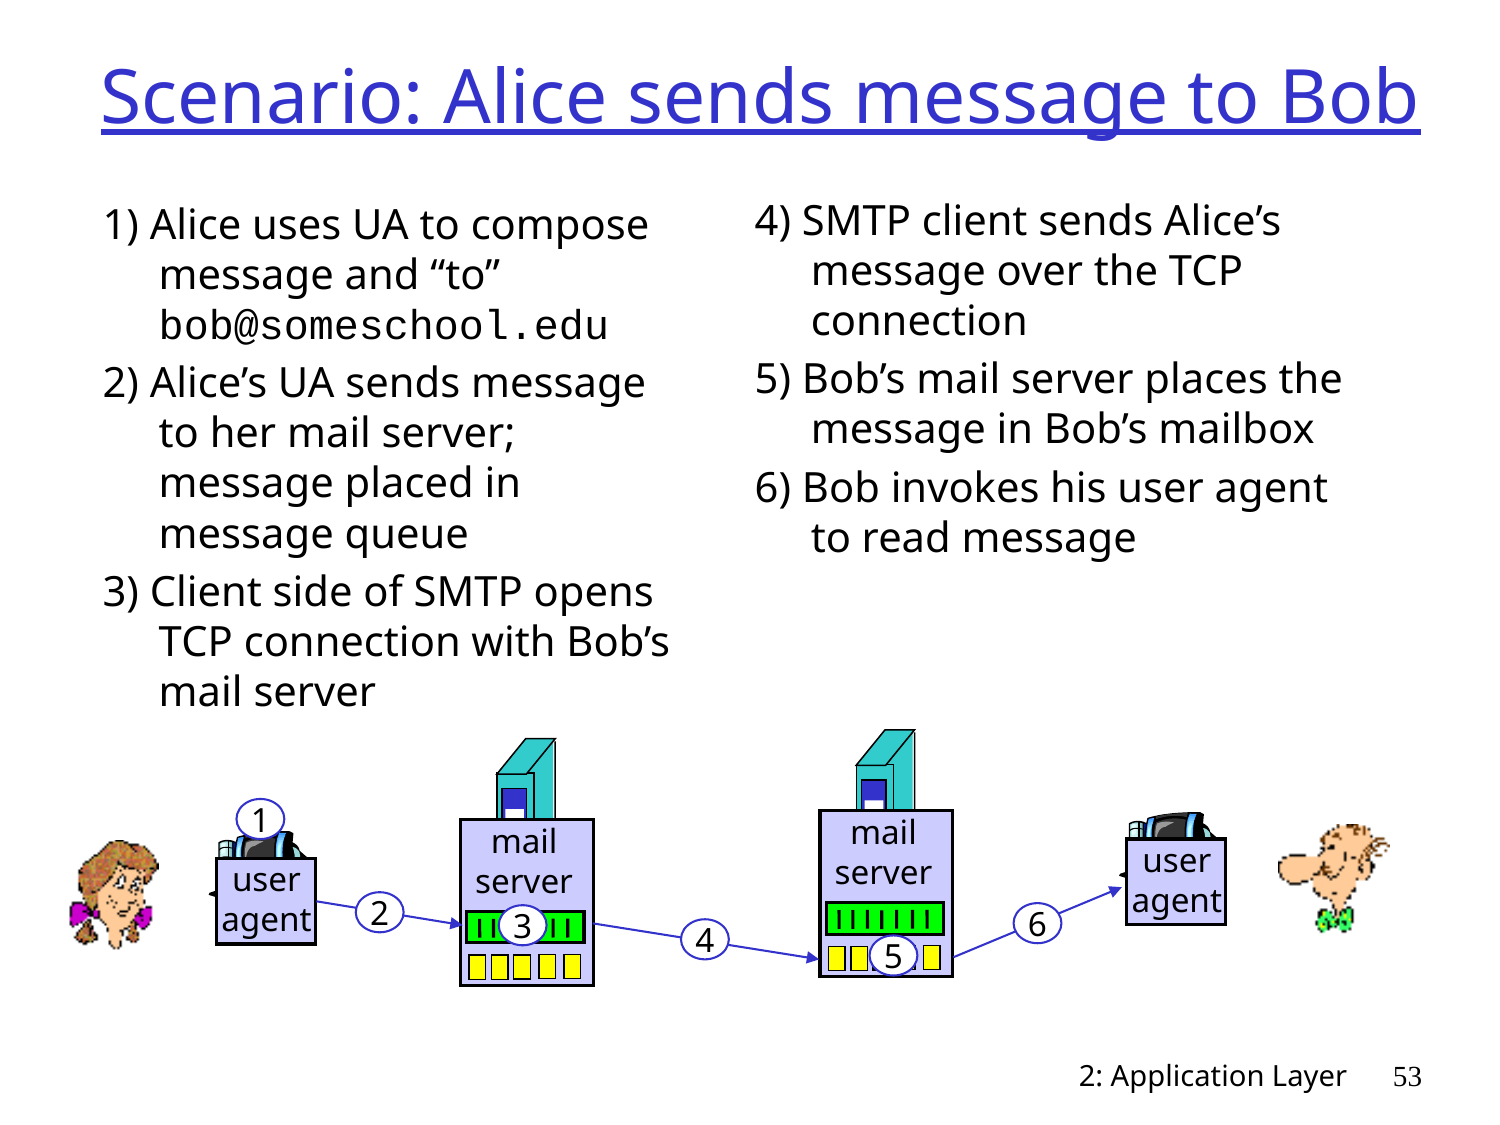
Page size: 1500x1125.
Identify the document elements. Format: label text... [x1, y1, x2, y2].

picture [65, 839, 159, 955]
slide_number 53 [1362, 1049, 1438, 1125]
footer 2: Application Layer [887, 1049, 1362, 1125]
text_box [1118, 811, 1236, 928]
text_box [404, 915, 453, 930]
text_box 1 [236, 798, 285, 828]
text_box 4 [680, 919, 729, 960]
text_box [208, 830, 325, 947]
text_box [817, 729, 954, 977]
list 1) Alice uses UA to compose message and “to” bob@someschool.edu 2) Alice’s UA sends message to her mail server; message placed in message queue 3) Client side of SMTP opens TCP connection with Bob’s mail server [87, 190, 713, 719]
text_box [728, 944, 812, 964]
text_box 2 [355, 892, 404, 933]
title Scenario: Alice sends message to Bob [85, 0, 1437, 188]
text_box 6 [1013, 903, 1062, 944]
picture [1278, 824, 1390, 938]
list 4) SMTP client sends Alice’s message over the TCP connection 5) Bob’s mail server places the message in Bob’s mailbox 6) Bob invokes his user agent to read message [739, 185, 1365, 723]
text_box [458, 738, 594, 986]
text_box [1059, 886, 1113, 914]
